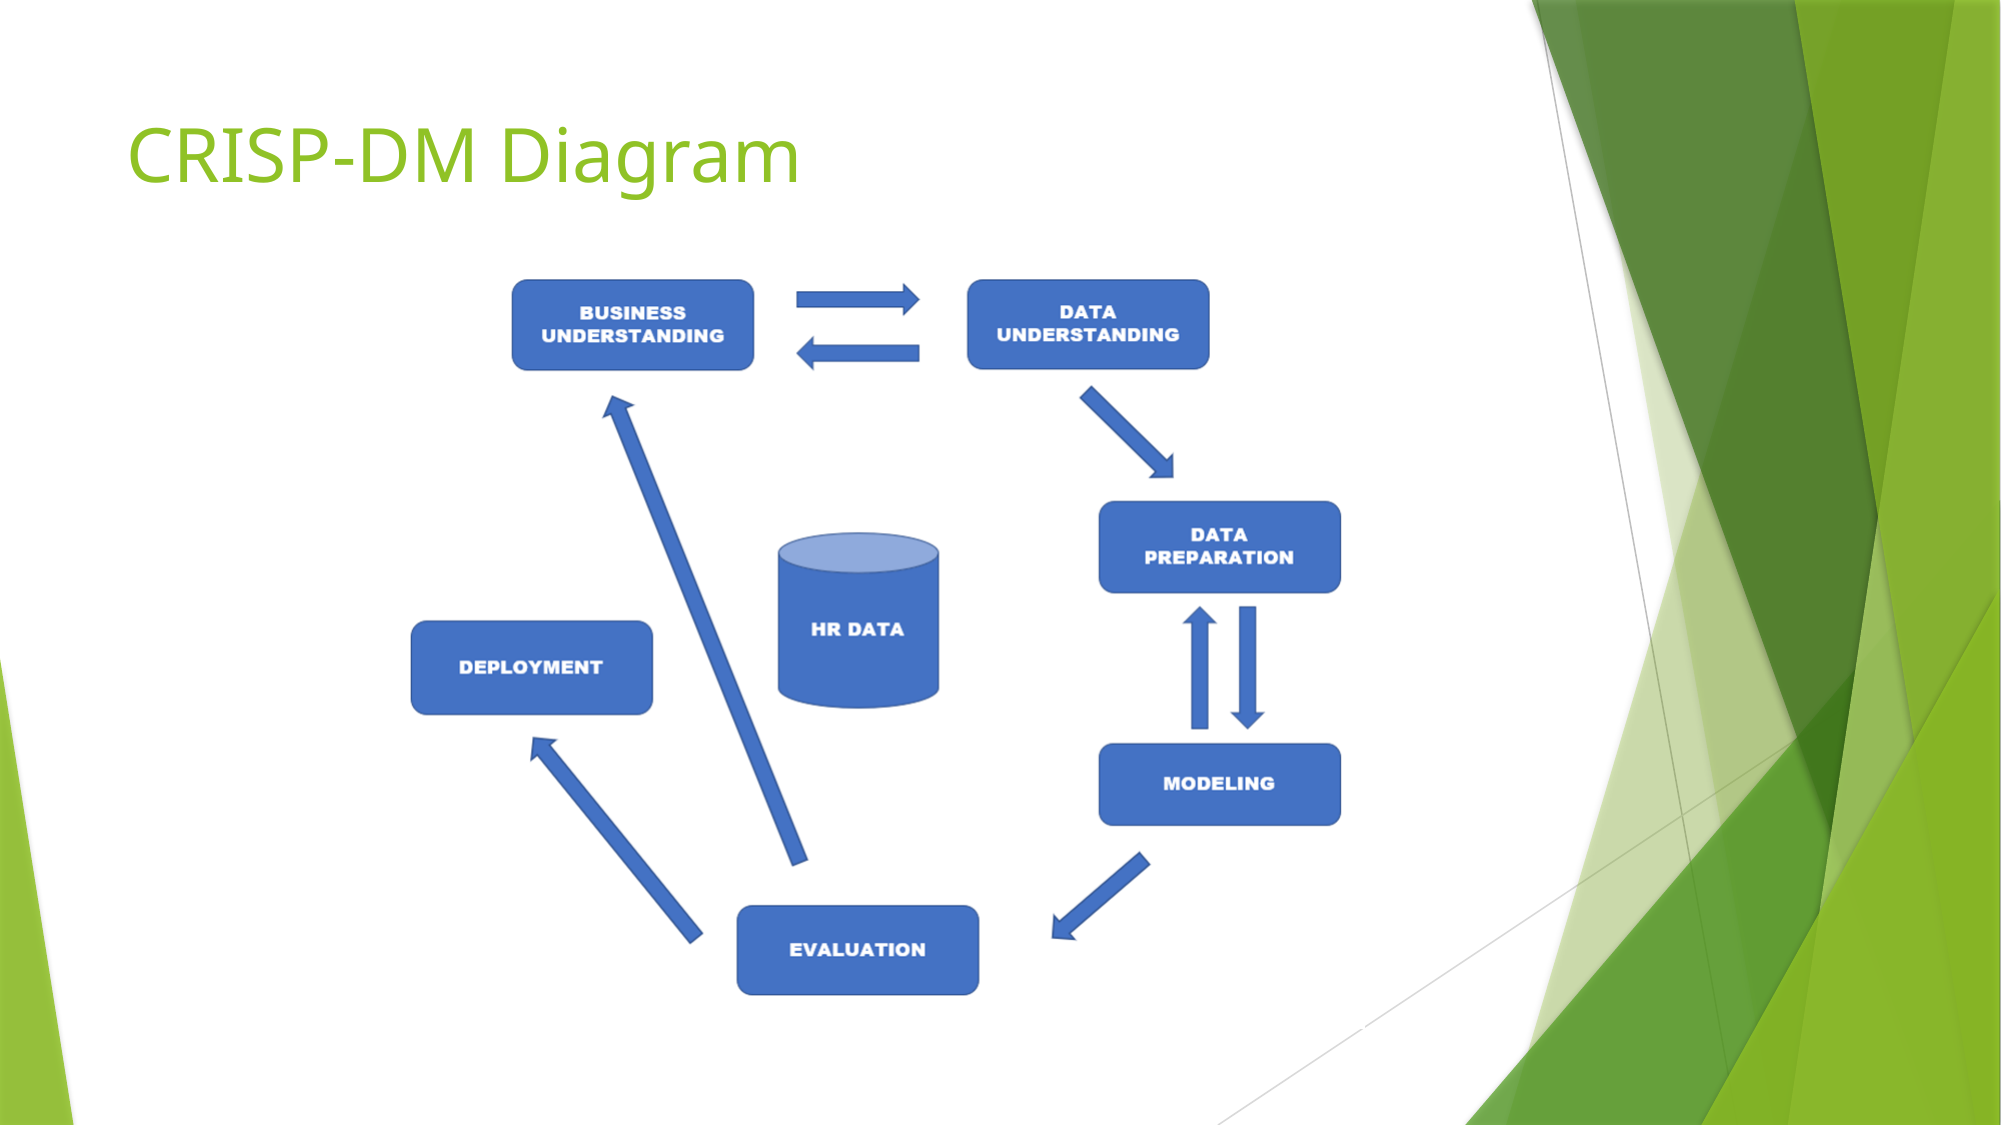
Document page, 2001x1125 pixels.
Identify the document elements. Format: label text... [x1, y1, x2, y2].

picture [389, 237, 1366, 1030]
title CRISP-DM Diagram [111, 99, 1522, 317]
